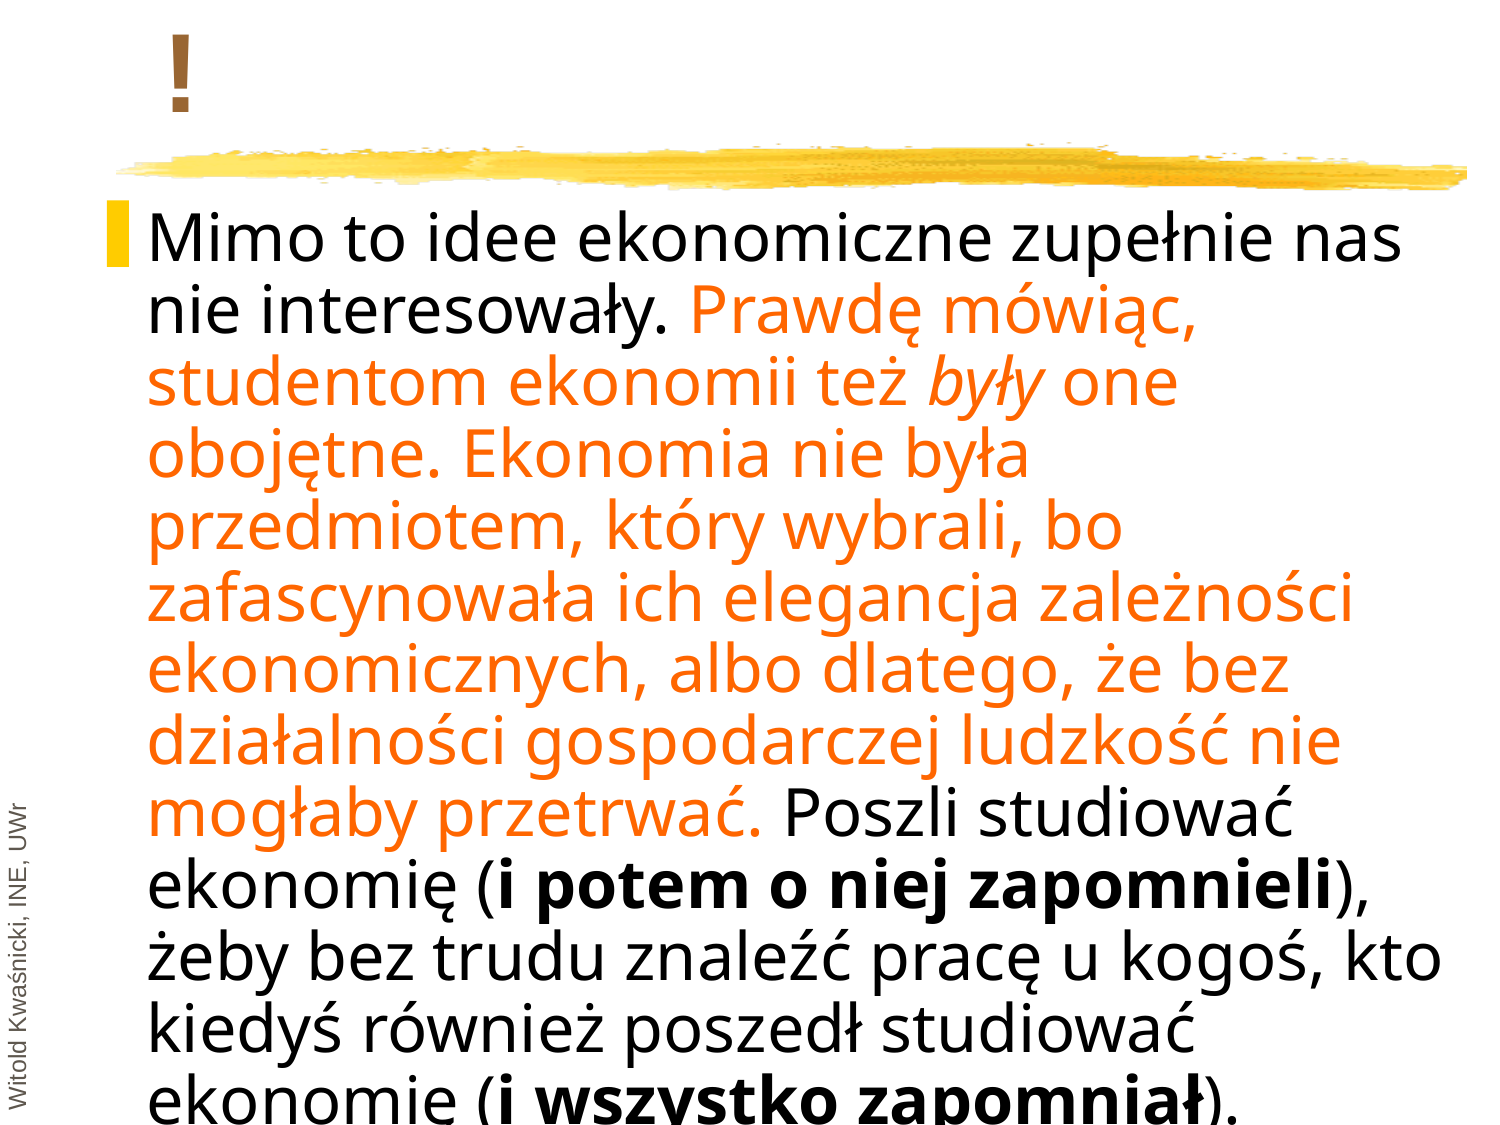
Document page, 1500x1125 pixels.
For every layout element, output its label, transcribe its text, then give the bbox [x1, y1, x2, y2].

picture [116, 137, 1467, 196]
title ! [147, 0, 1342, 143]
list Mimo to idee ekonomiczne zupełnie nas nie interesowały. Prawdę mówiąc, studentom ekonomii też były one obojętne. Ekonomia nie była przedmiotem, który wybrali, bo zafascynowała ich elegancja zależności ekonomicznych, albo dlatego, że bez działalności gospodarczej ludzkość nie mogłaby przetrwać. Poszli studiować ekonomię (i potem o niej zapomnieli), żeby bez trudu znaleźć pracę u kogoś, kto kiedyś również poszedł studiować ekonomię (i wszystko zapomniał). [75, 196, 1480, 1105]
slide_number Witold Kwaśnicki, INE, UWr [4, 493, 39, 1125]
